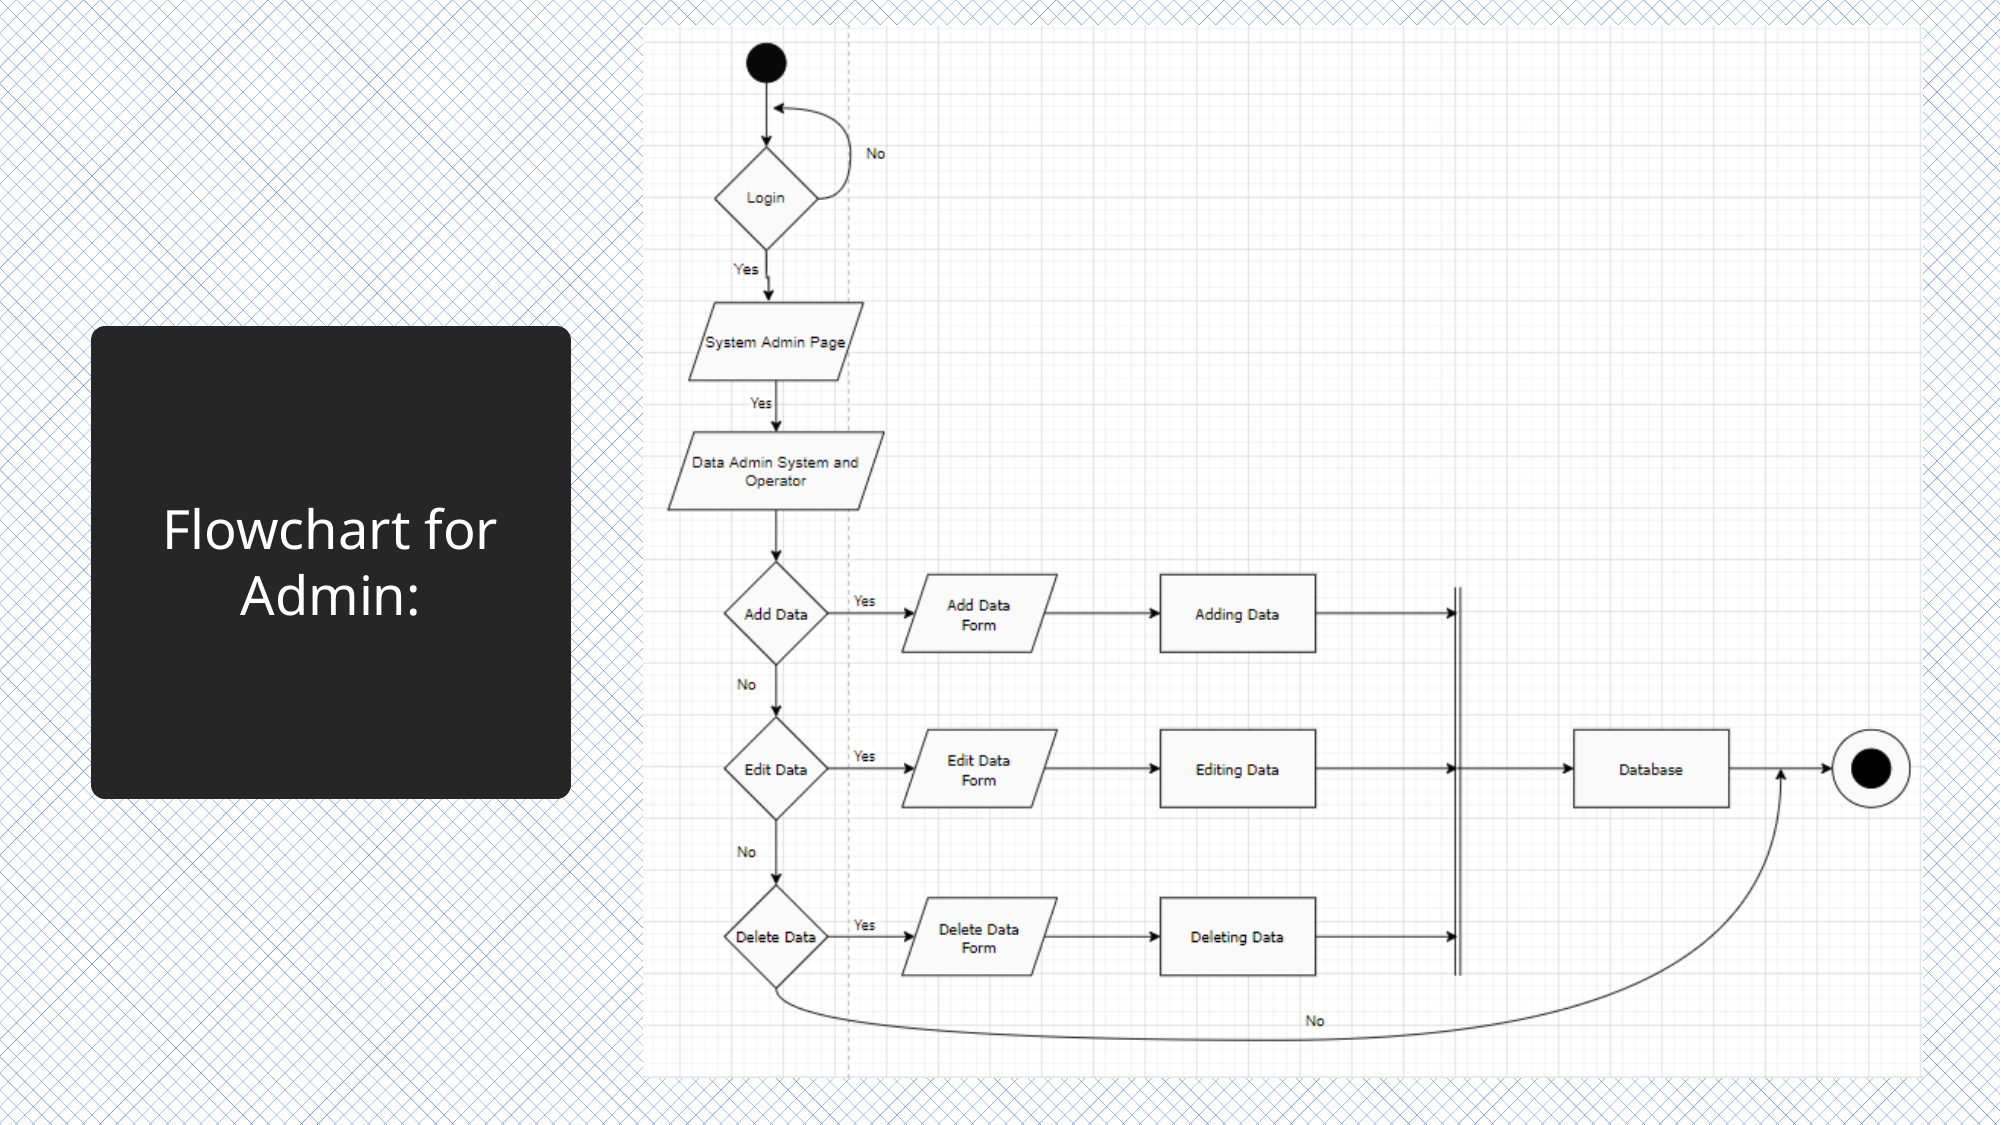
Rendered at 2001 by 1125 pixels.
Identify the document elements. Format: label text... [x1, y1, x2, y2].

title Flowchart for Admin: [105, 340, 557, 785]
picture [643, 25, 1923, 1078]
